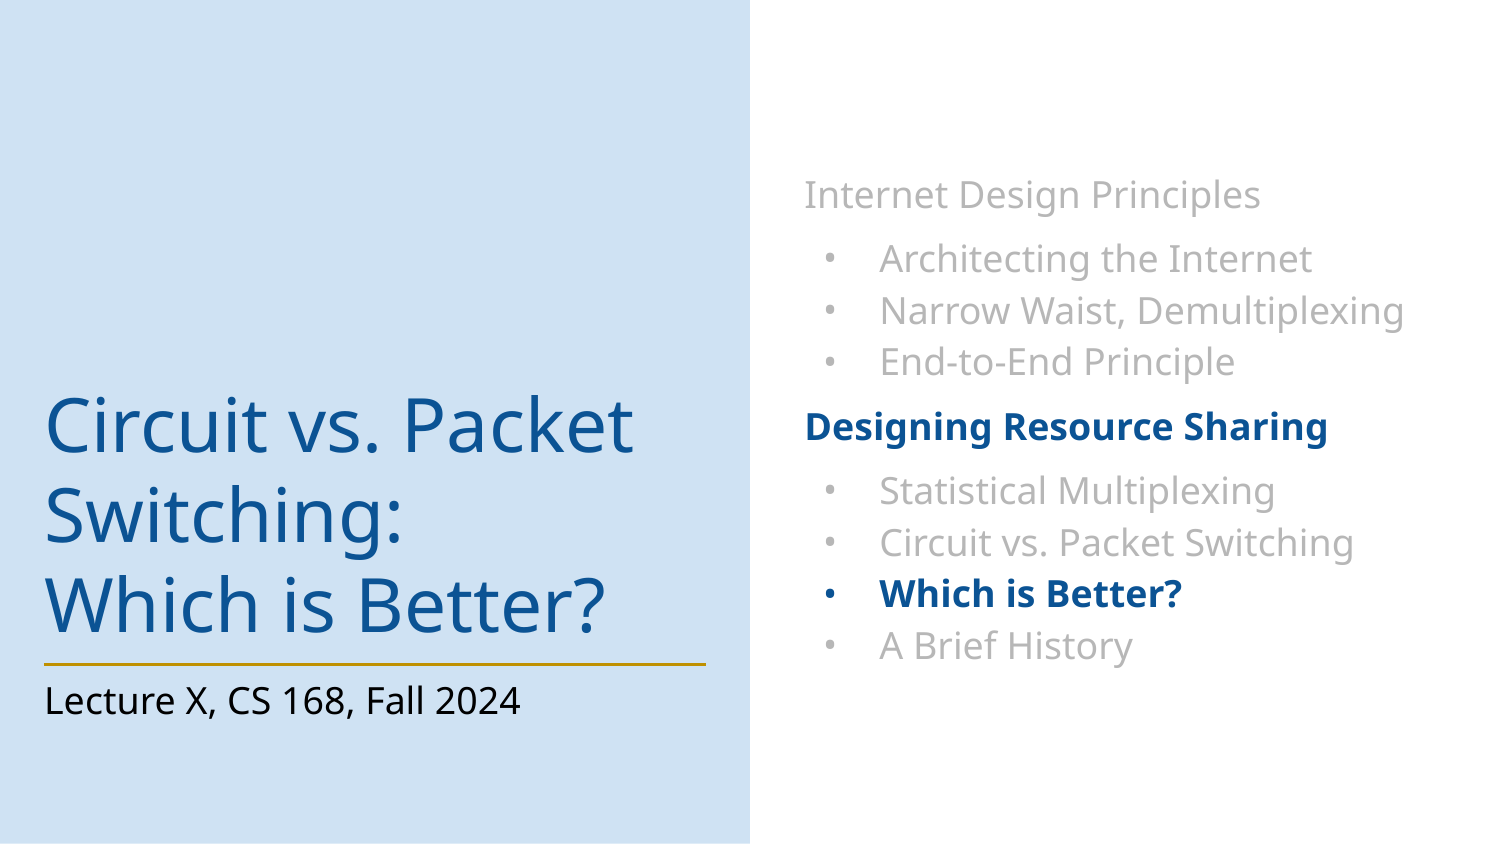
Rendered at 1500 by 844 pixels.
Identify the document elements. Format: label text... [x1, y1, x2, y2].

list Internet Design Principles Architecting the Internet Narrow Waist, Demultiplexing End-to-End Principle Designing Resource Sharing Statistical Multiplexing Circuit vs. Packet Switching Which is Better? A Brief History [789, 65, 1452, 765]
subtitle Lecture X, CS 168, Fall 2024 [29, 667, 712, 732]
title Circuit vs. Packet Switching: Which is Better? [29, 260, 692, 663]
